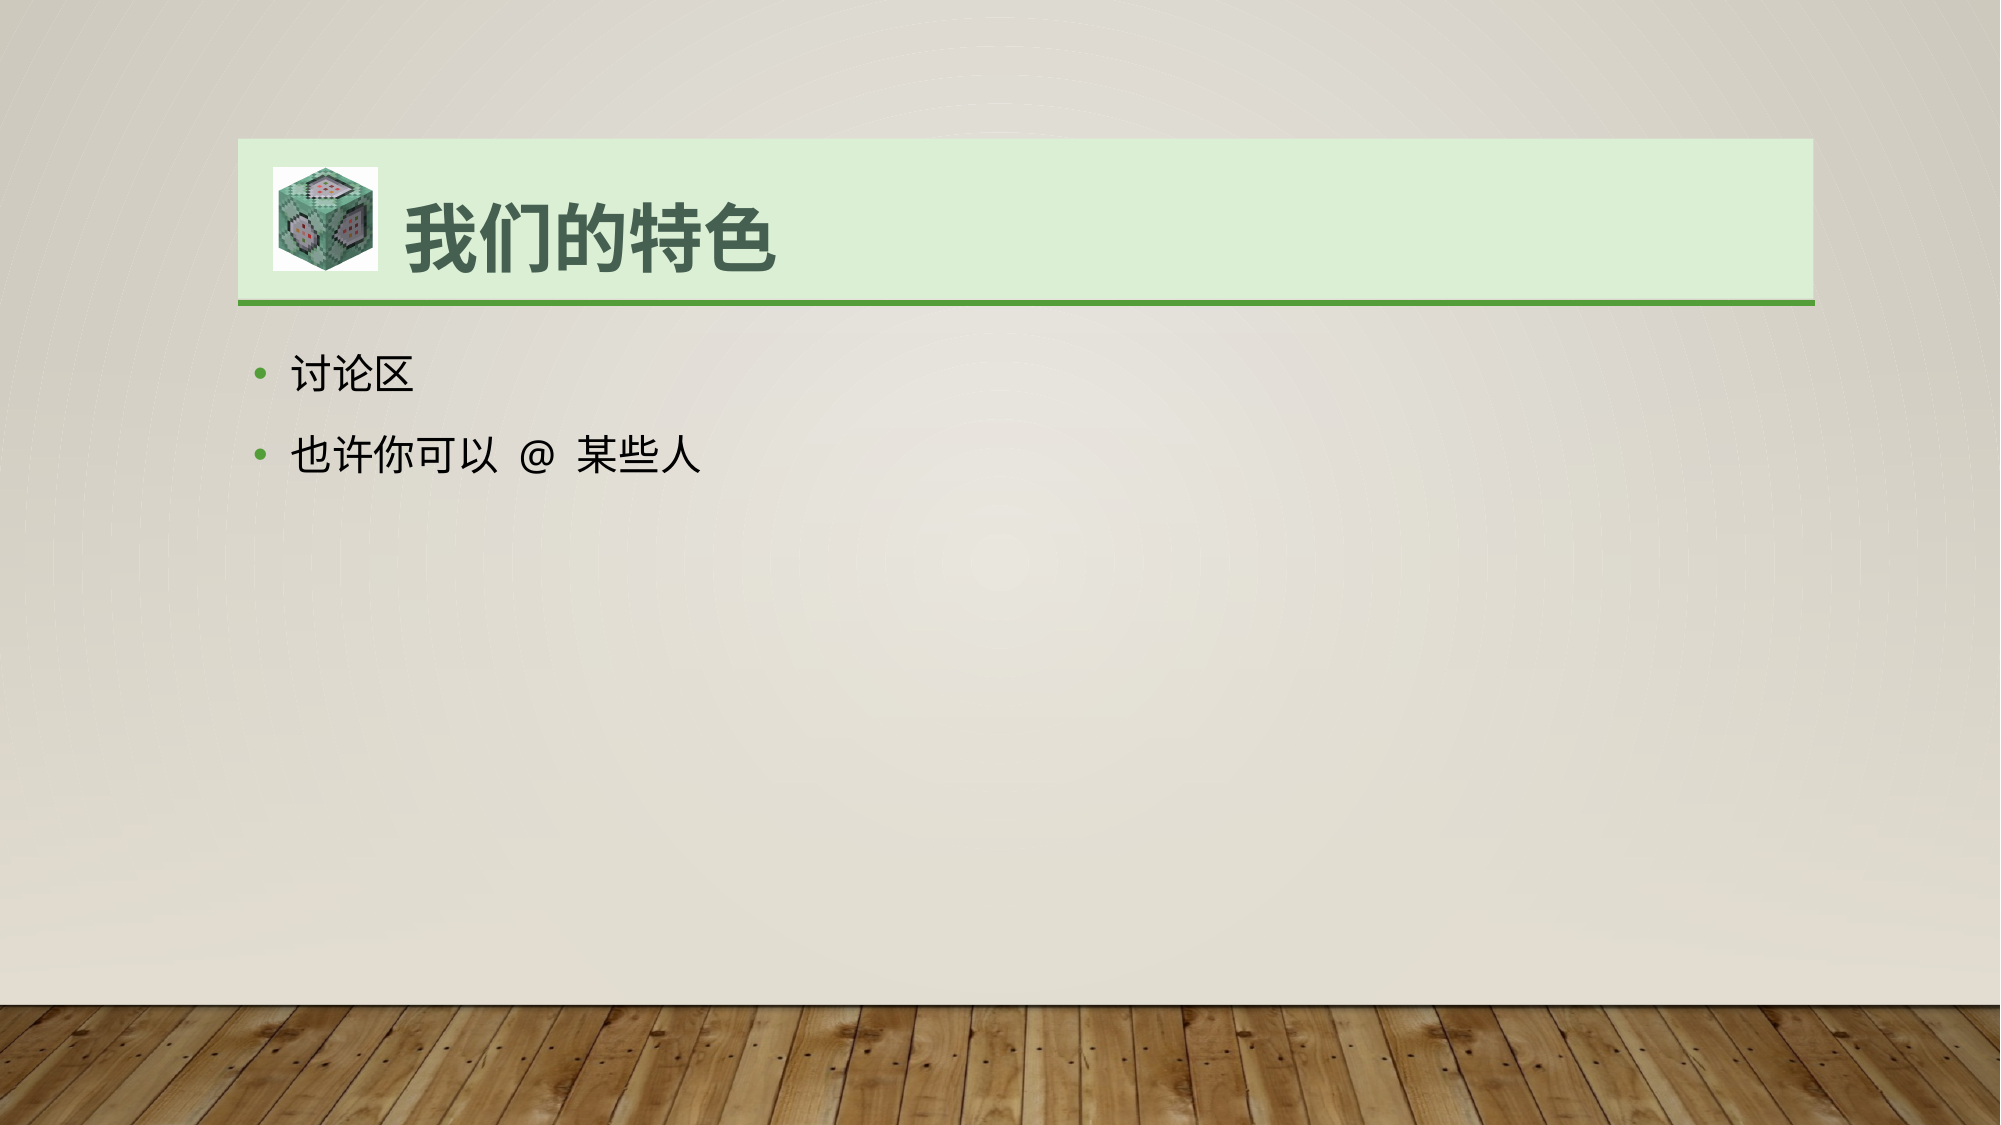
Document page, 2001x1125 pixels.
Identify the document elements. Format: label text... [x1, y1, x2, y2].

picture [273, 166, 378, 271]
list 讨论区 也许你可以 @ 某些人 [238, 330, 1814, 897]
title 我们的特色 [238, 138, 1814, 299]
picture [0, 1005, 2000, 1125]
